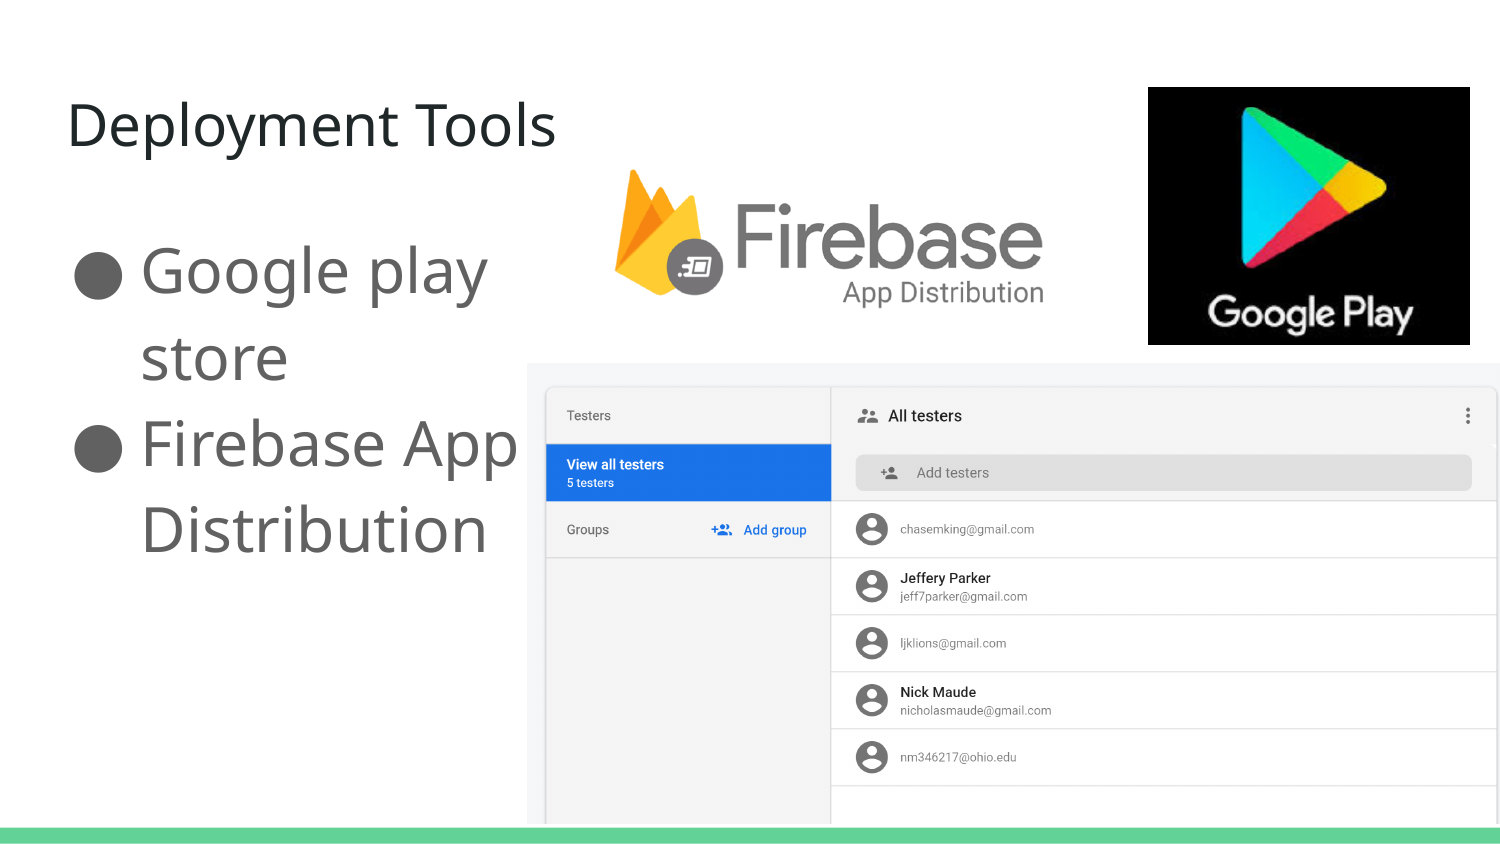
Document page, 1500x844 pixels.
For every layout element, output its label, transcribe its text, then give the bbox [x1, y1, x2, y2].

picture [1147, 87, 1472, 345]
title Deployment Tools [51, 72, 1449, 167]
picture [526, 363, 1500, 824]
picture [583, 150, 1093, 336]
list Google play store Firebase App Distribution [50, 205, 559, 766]
